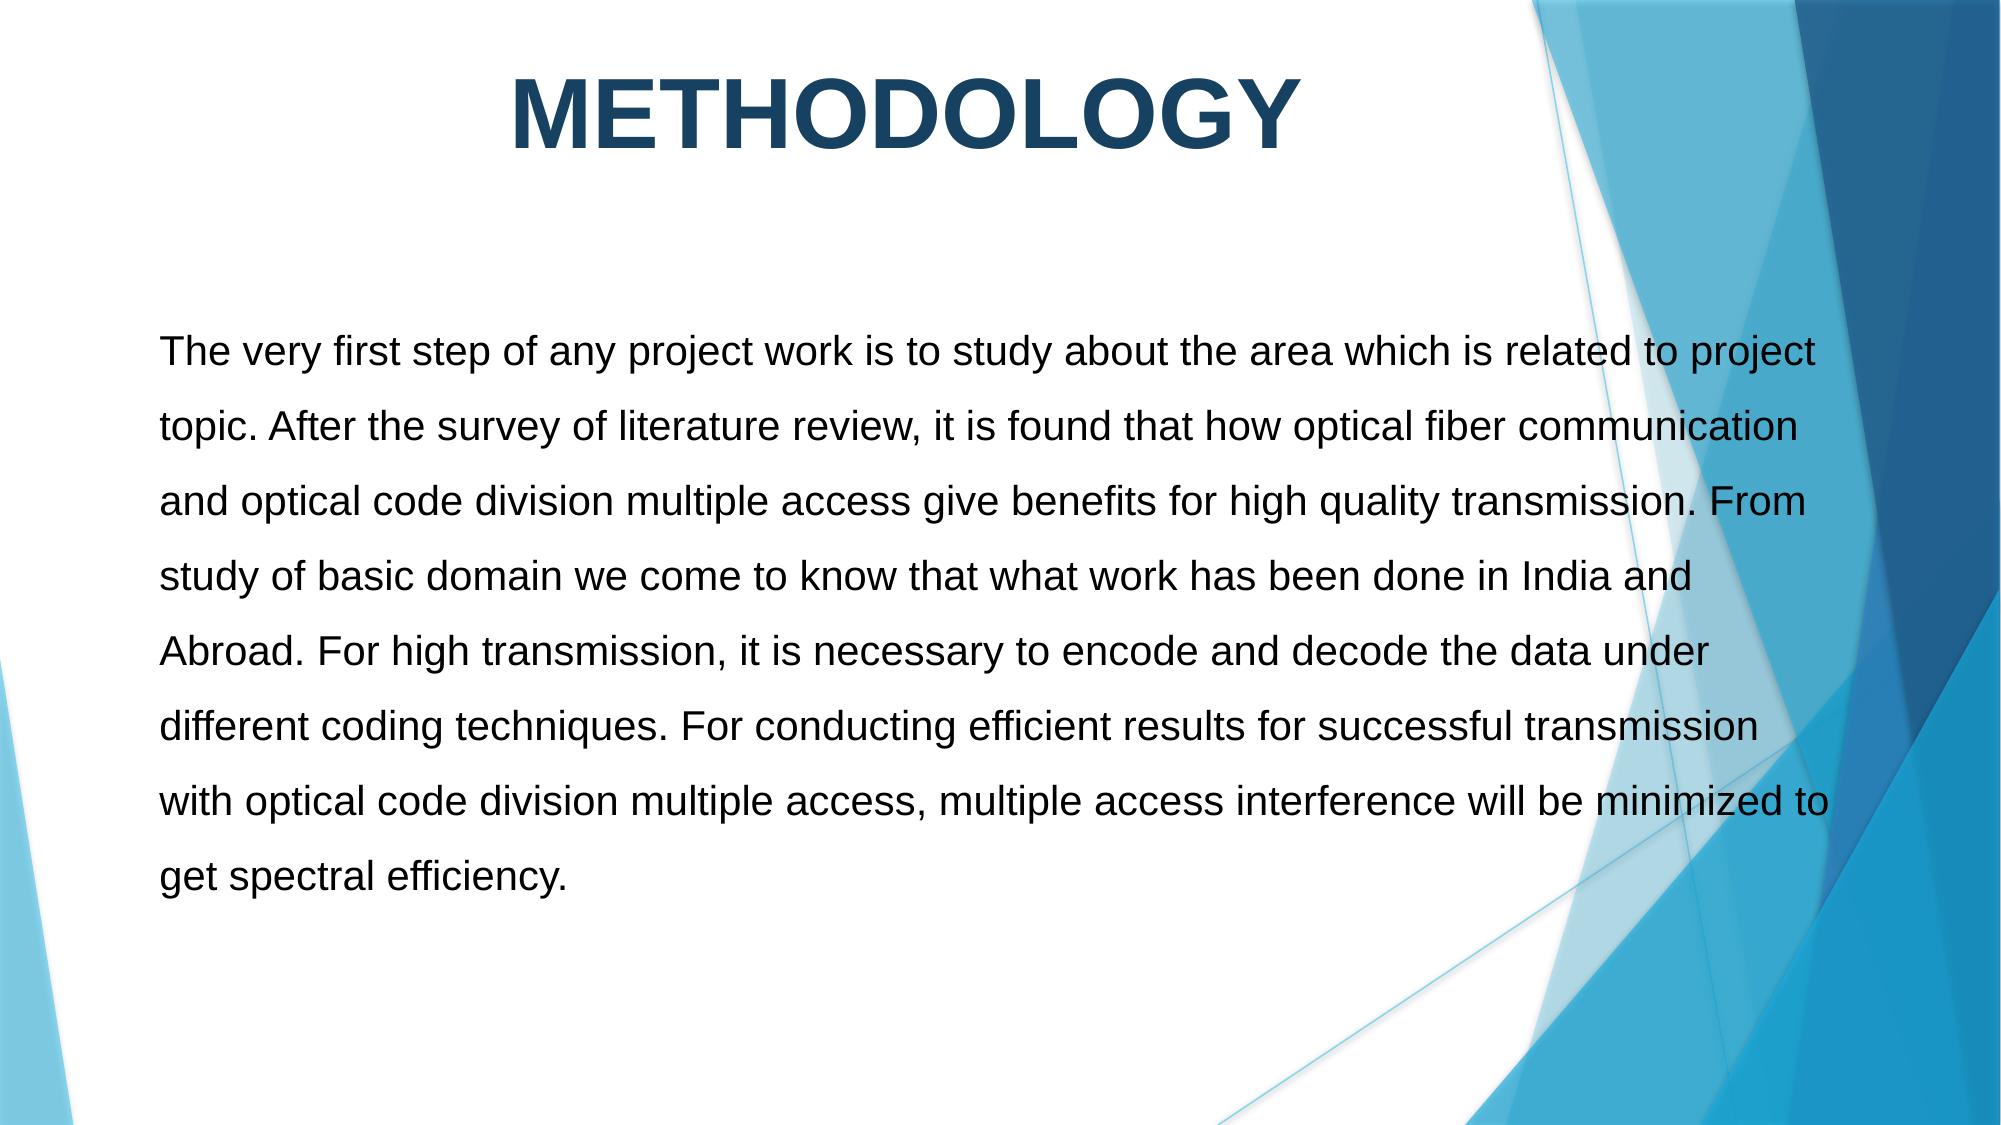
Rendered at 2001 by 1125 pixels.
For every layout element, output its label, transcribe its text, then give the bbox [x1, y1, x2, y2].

title METHODOLOGY [99, 0, 1713, 233]
subtitle The very first step of any project work is to study about the area which is related to project topic. After the survey of literature review, it is found that how optical fiber communication and optical code division multiple access give benefits for high quality transmission. From study of basic domain we come to know that what work has been done in India and Abroad. For high transmission, it is necessary to encode and decode the data under different coding techniques. For conducting efficient results for successful transmission with optical code division multiple access, multiple access interference will be minimized to get spectral efficiency. [159, 217, 1841, 976]
